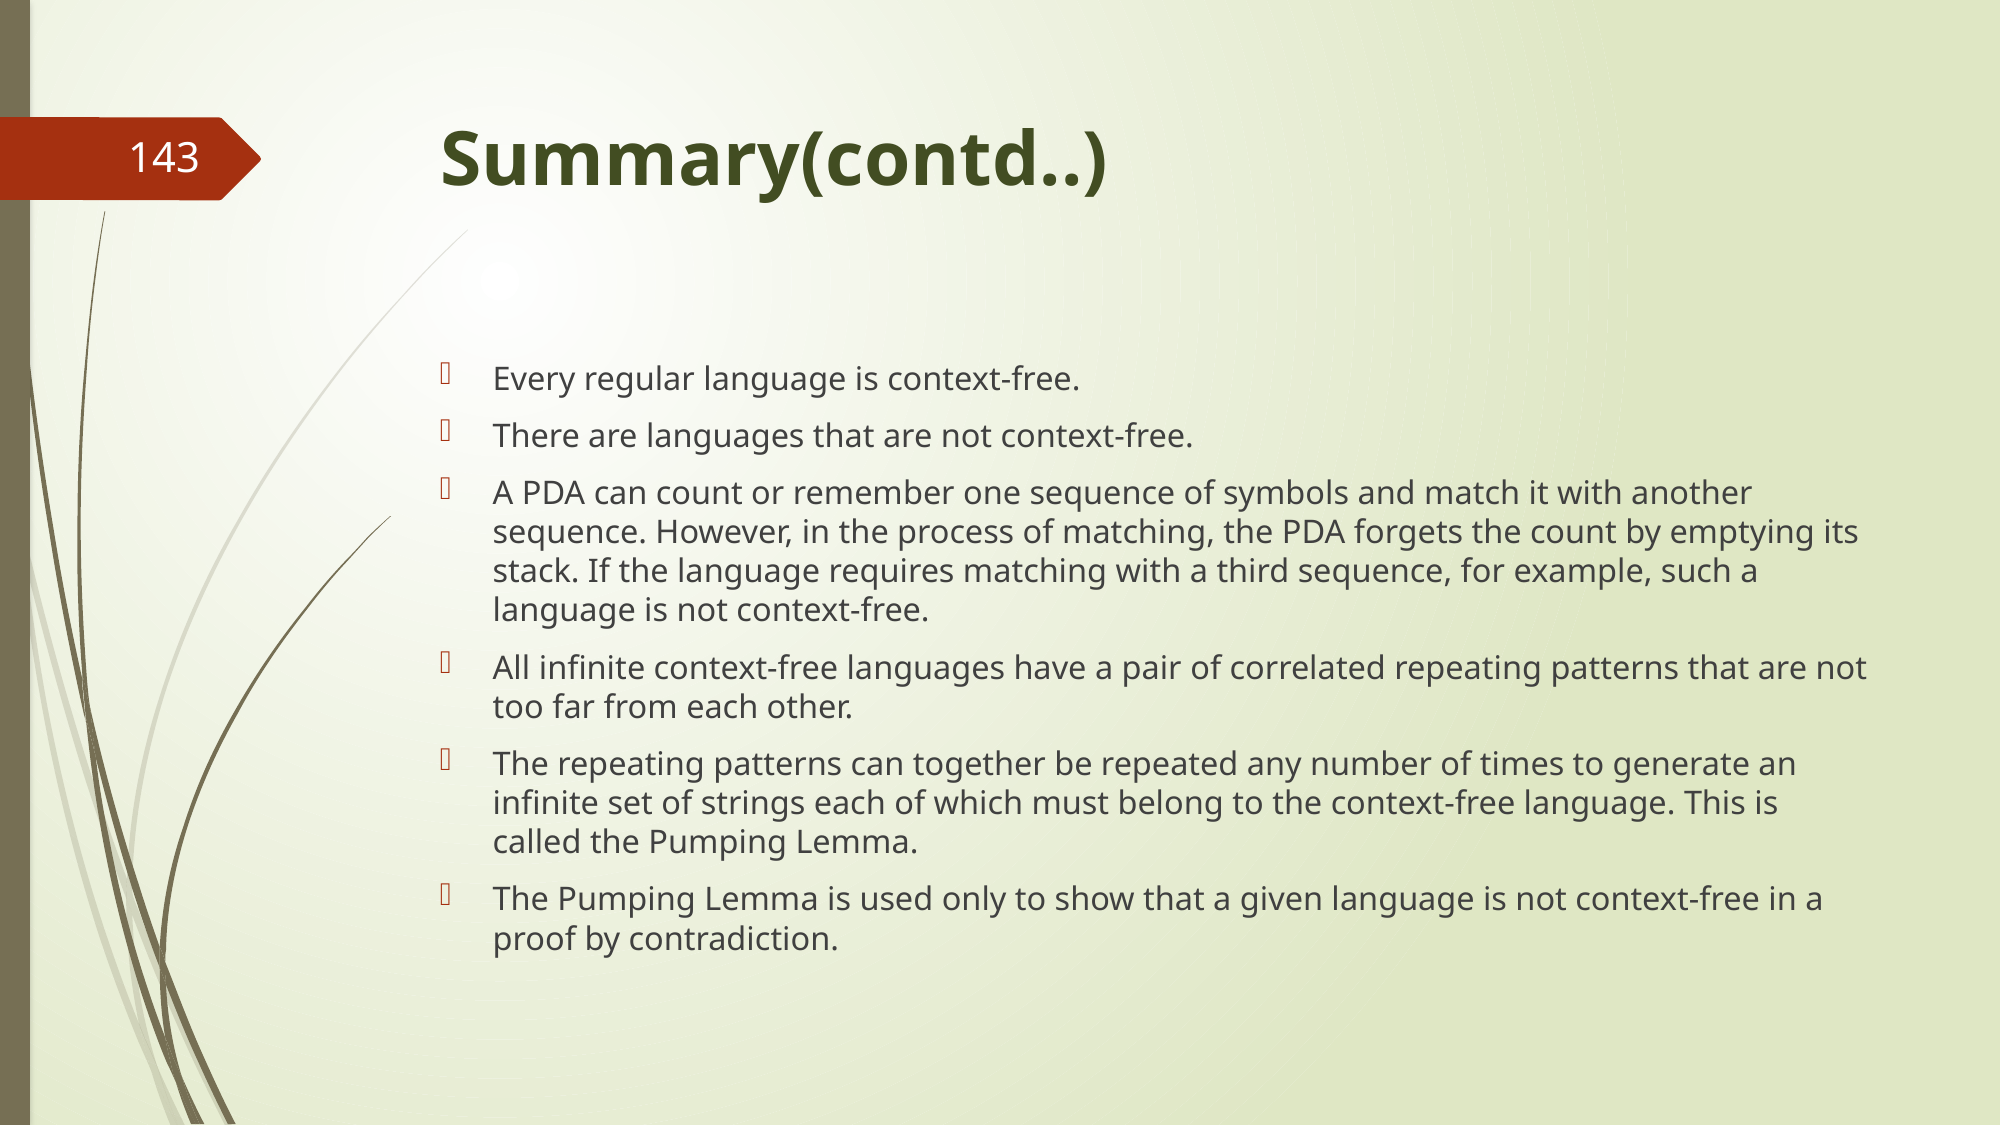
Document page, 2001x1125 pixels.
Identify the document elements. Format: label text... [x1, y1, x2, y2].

list Every regular language is context-free. There are languages that are not context-free. A PDA can count or remember one sequence of symbols and match it with another sequence. However, in the process of matching, the PDA forgets the count by emptying its stack. If the language requires matching with a third sequence, for example, such a language is not context-free. All infinite context-free languages have a pair of correlated repeating patterns that are not too far from each other. The repeating patterns can together be repeated any number of times to generate an infinite set of strings each of which must belong to the context-free language. This is called the Pumping Lemma. The Pumping Lemma is used only to show that a given language is not context-free in a proof by contradiction. [424, 350, 1888, 970]
slide_number 143 [87, 129, 216, 190]
title Summary(contd..) [425, 102, 1888, 313]
